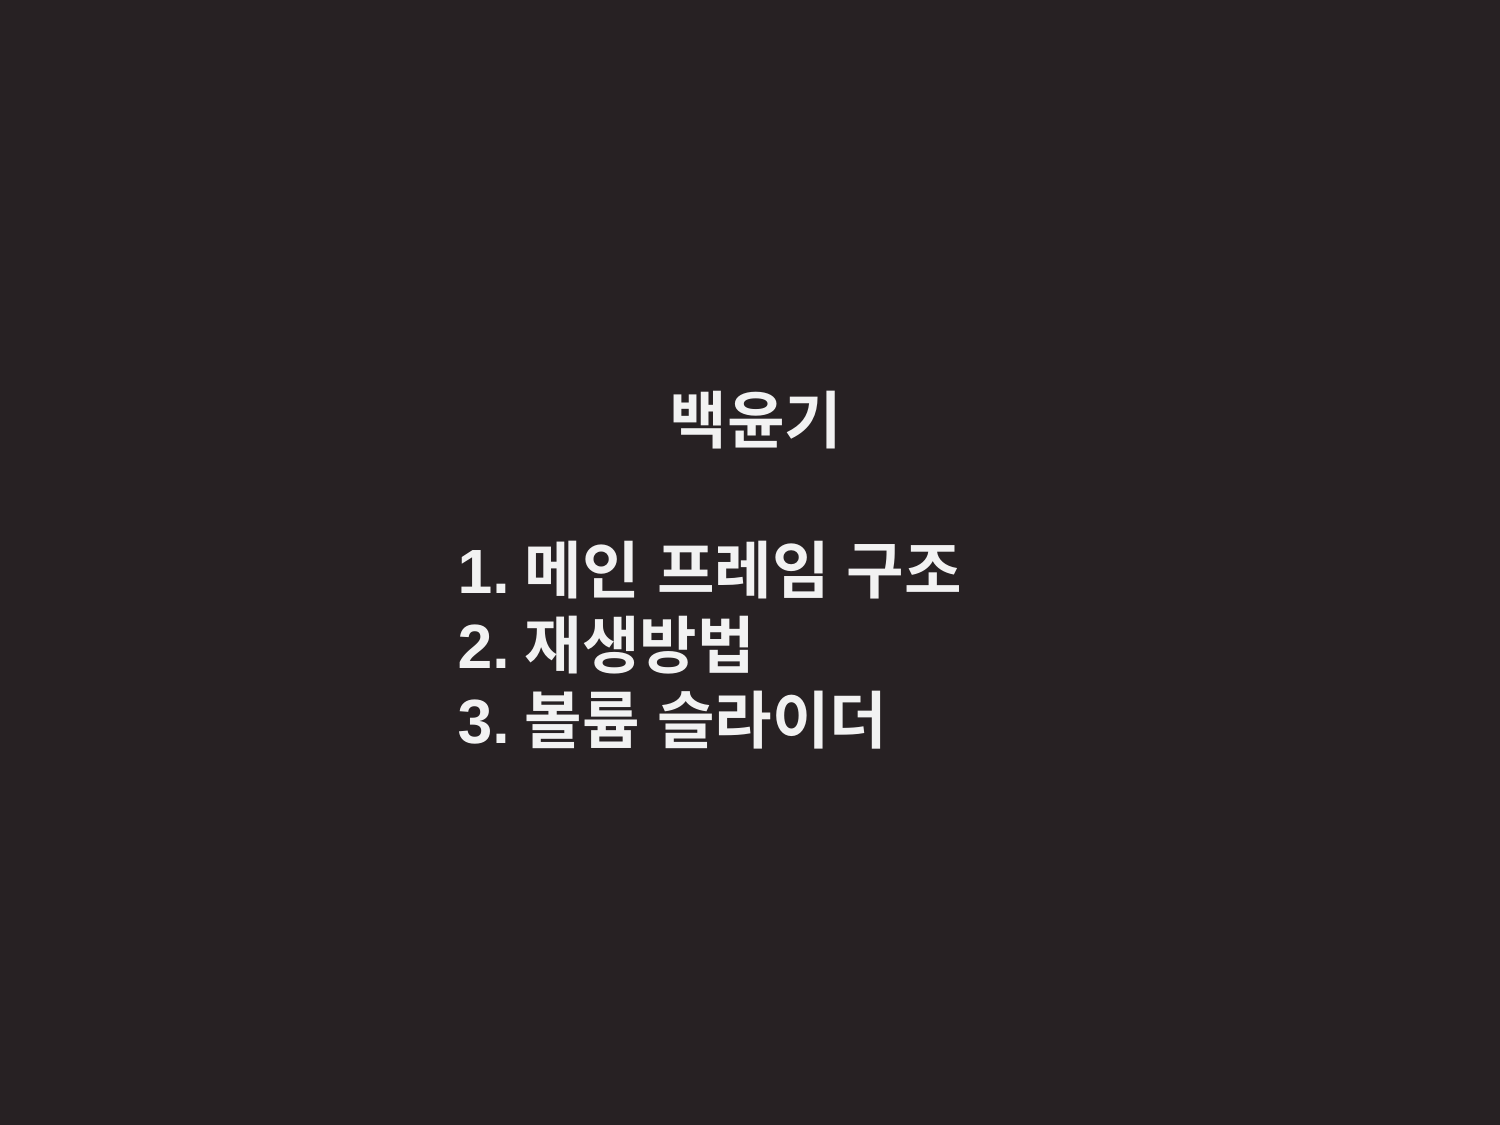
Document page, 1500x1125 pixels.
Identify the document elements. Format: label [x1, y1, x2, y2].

text_box [442, 373, 1070, 768]
